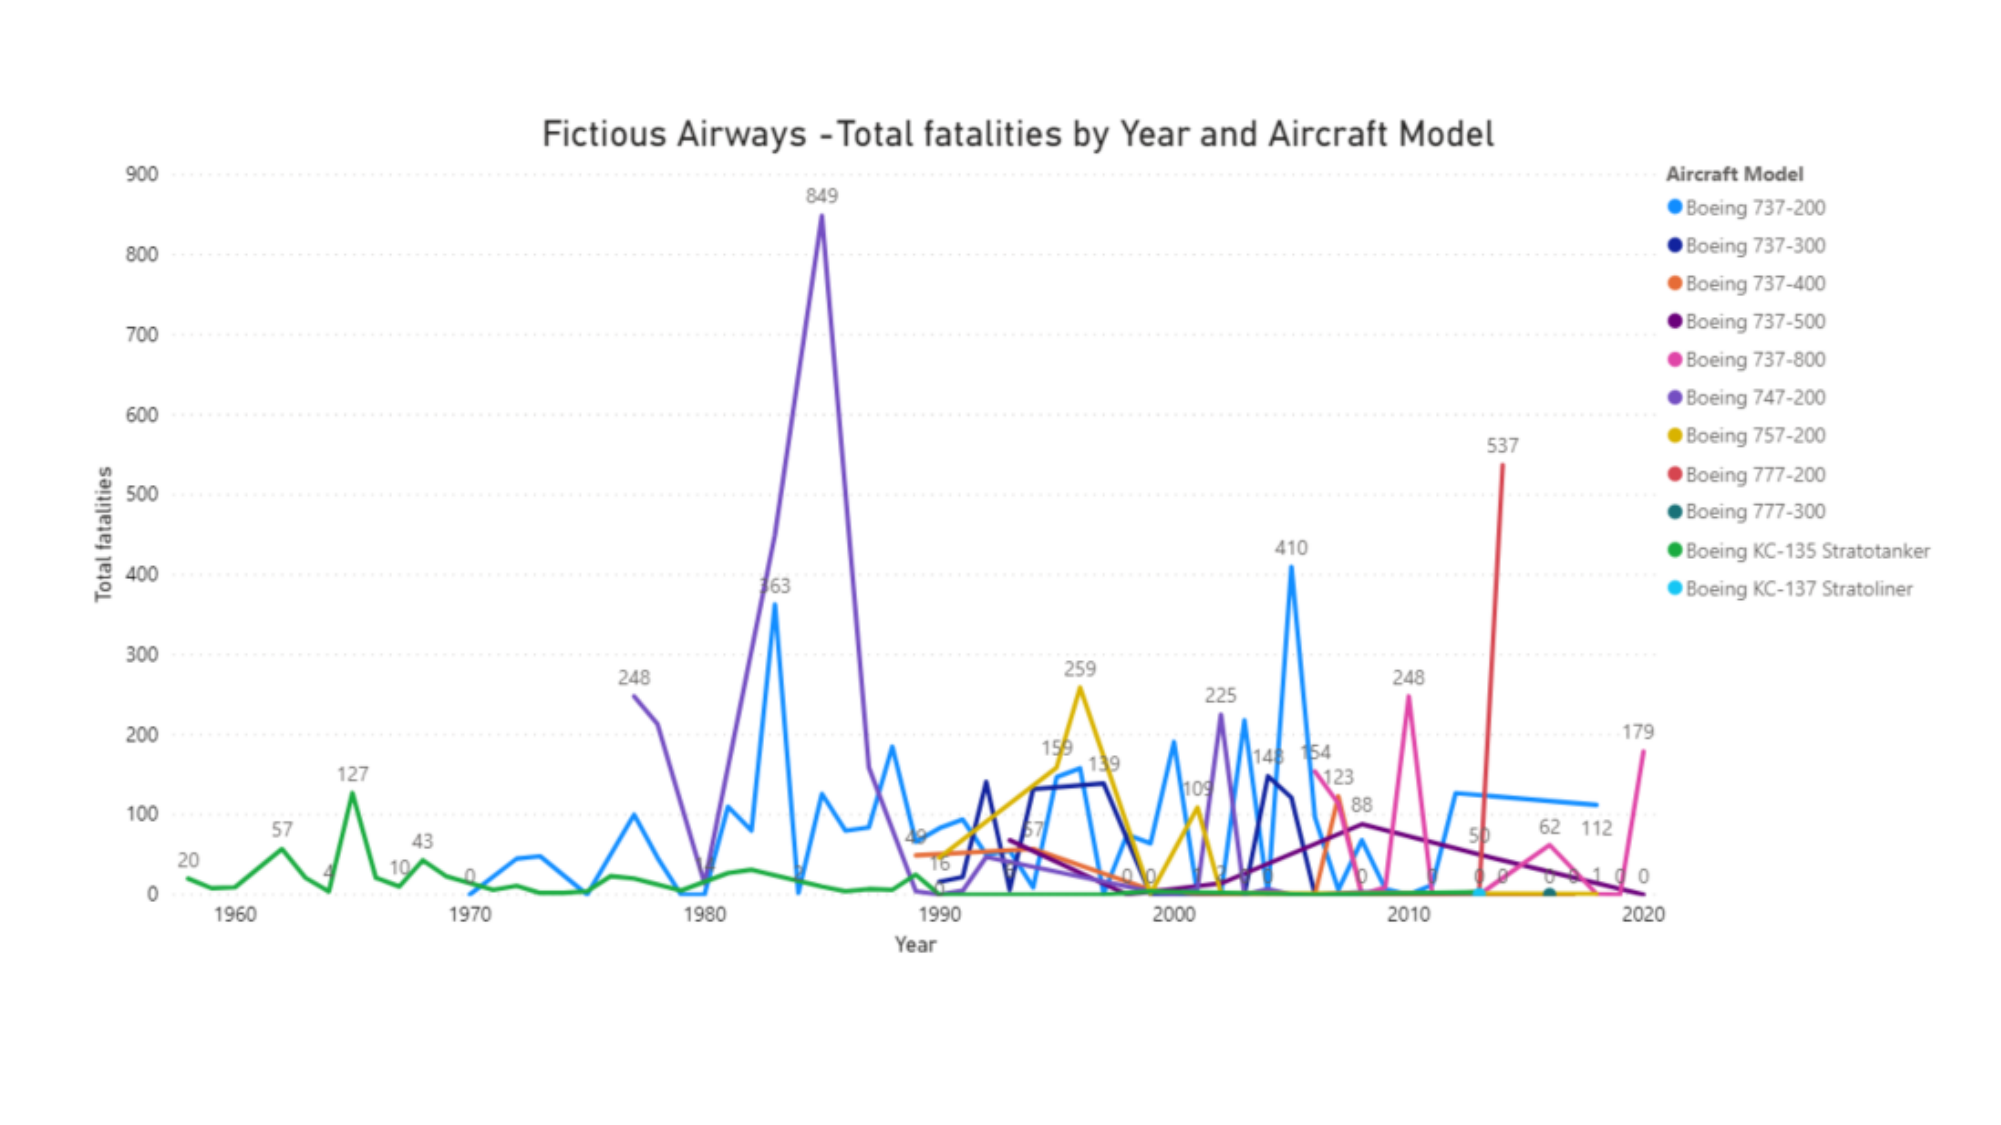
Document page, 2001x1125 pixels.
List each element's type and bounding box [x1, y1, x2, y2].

picture [82, 88, 1973, 1037]
